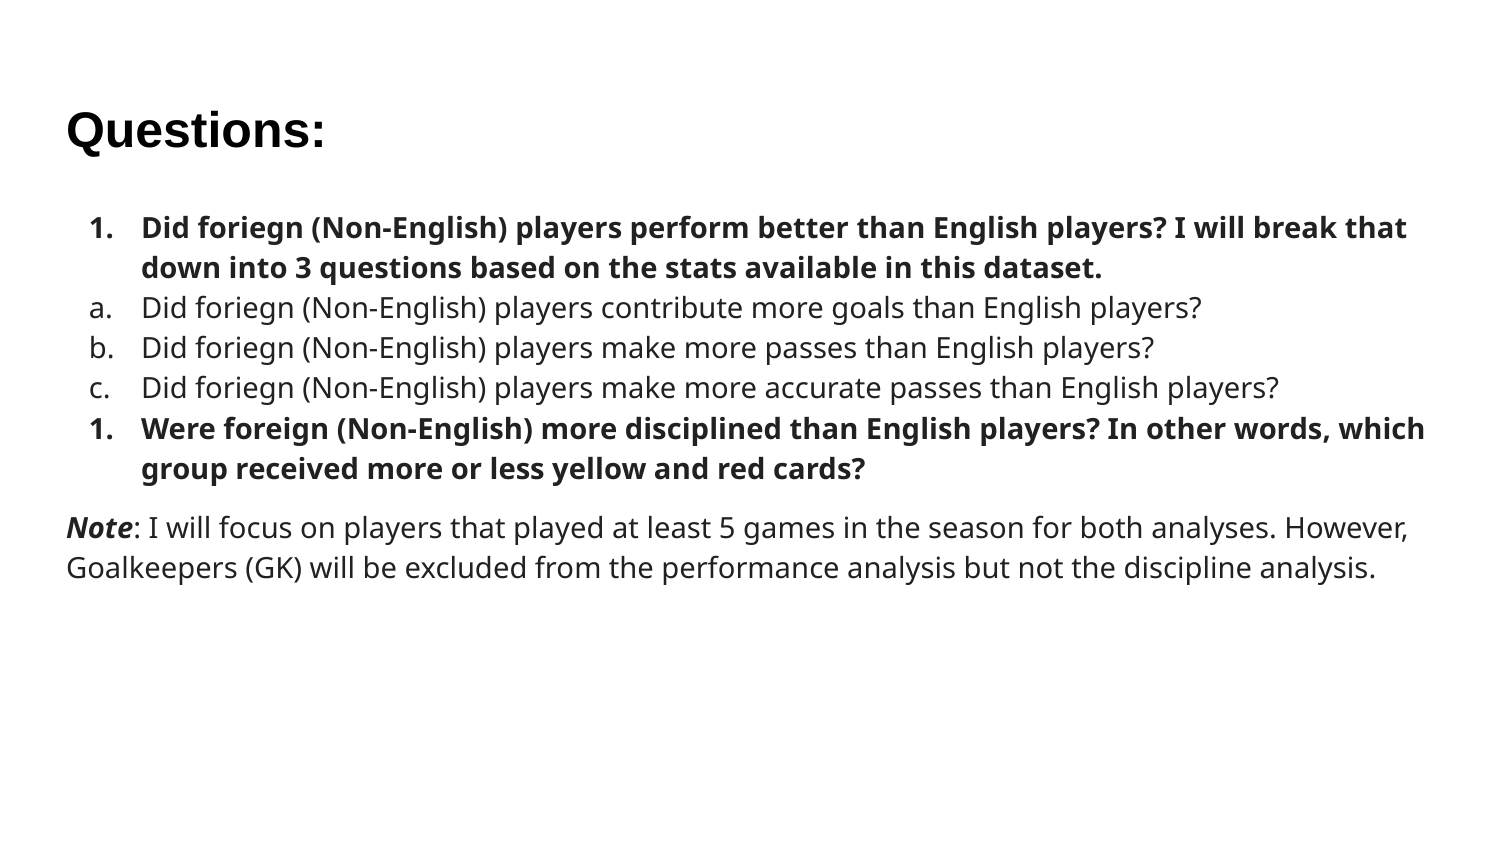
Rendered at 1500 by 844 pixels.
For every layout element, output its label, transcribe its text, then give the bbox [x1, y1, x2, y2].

list Did foriegn (Non-English) players perform better than English players? I will break that down into 3 questions based on the stats available in this dataset. Did foriegn (Non-English) players contribute more goals than English players? Did foriegn (Non-English) players make more passes than English players? Did foriegn (Non-English) players make more accurate passes than English players? Were foreign (Non-English) more disciplined than English players? In other words, which group received more or less yellow and red cards? Note: I will focus on players that played at least 5 games in the season for both analyses. However, Goalkeepers (GK) will be excluded from the performance analysis but not the discipline analysis. [51, 189, 1449, 750]
title Questions: [51, 72, 1449, 176]
